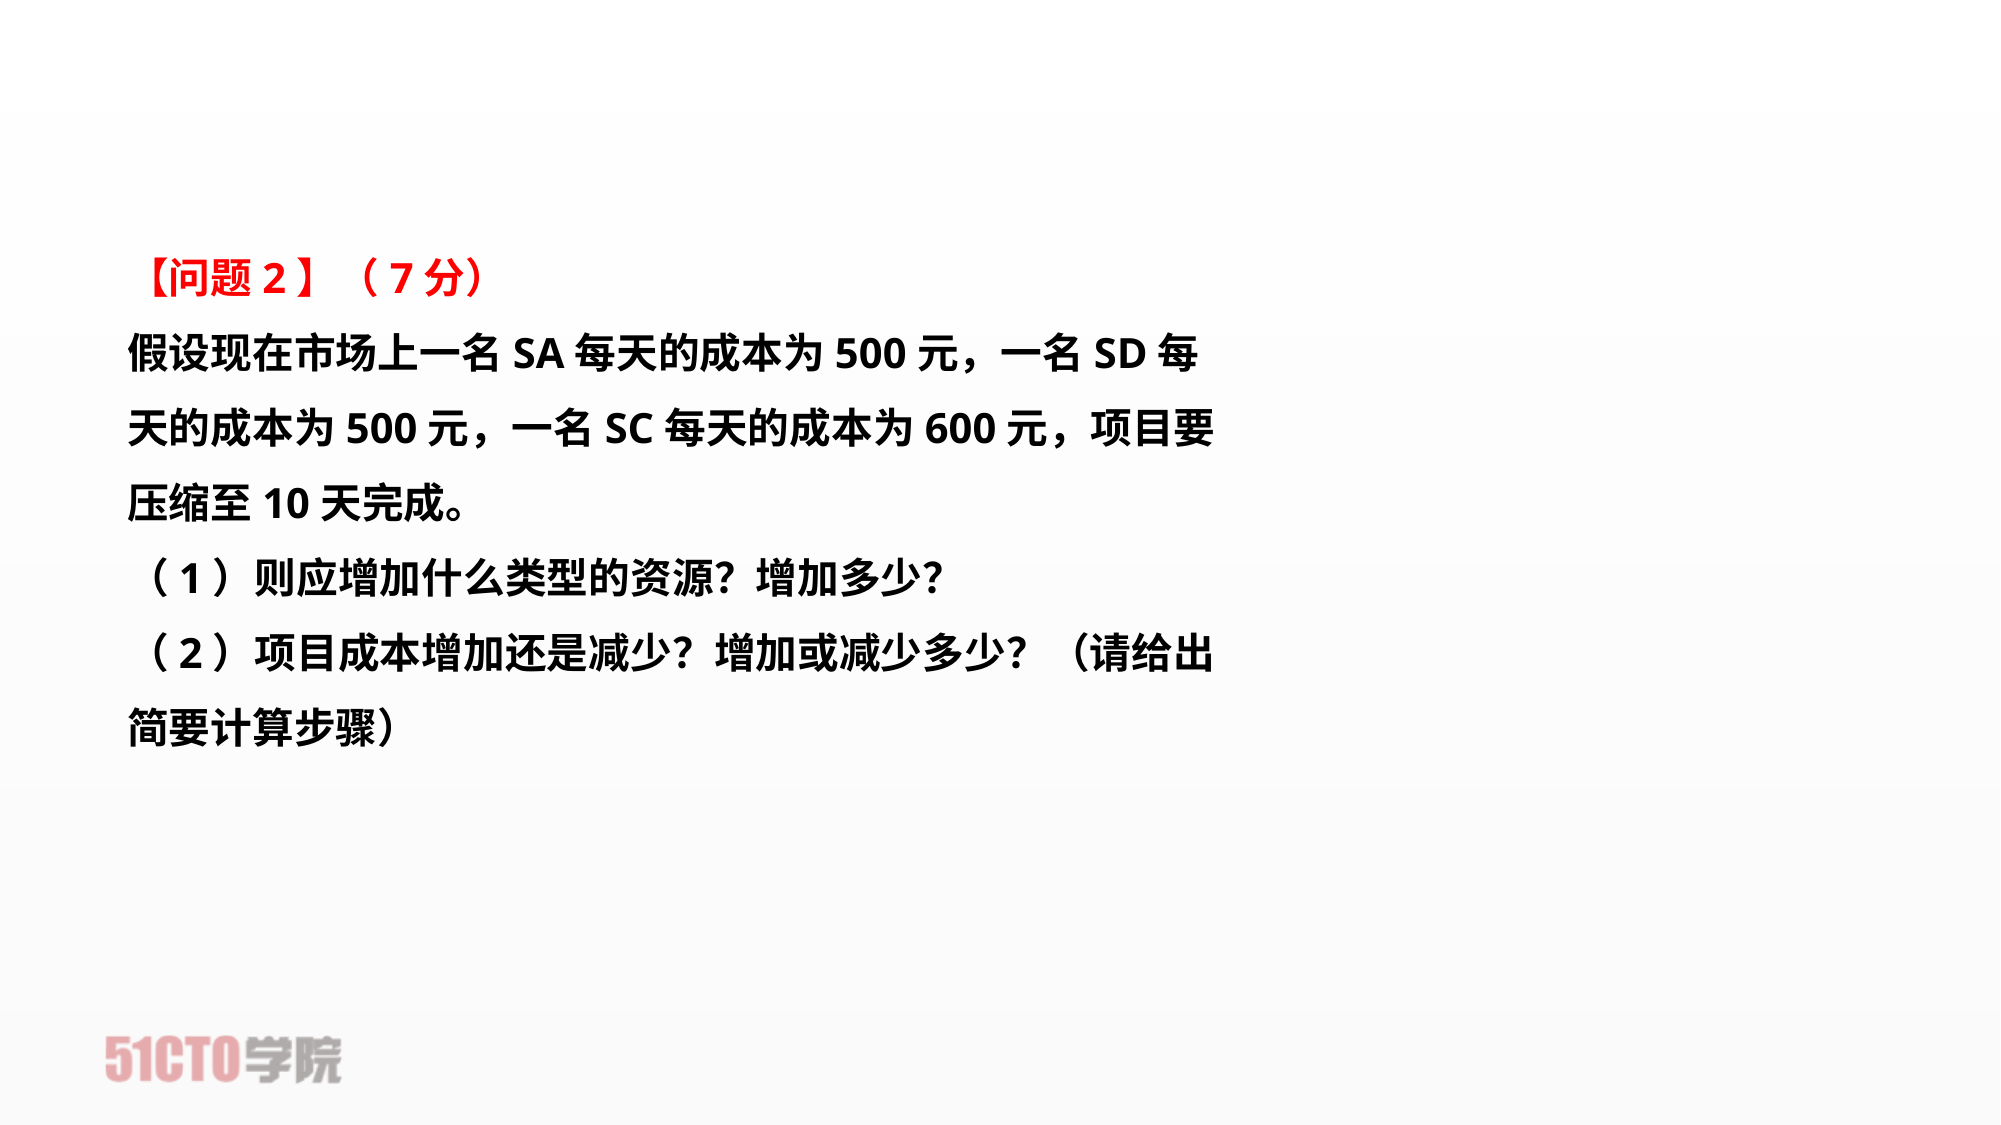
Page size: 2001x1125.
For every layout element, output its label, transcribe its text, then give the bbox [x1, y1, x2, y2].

picture [45, 1002, 377, 1107]
text_box 【问题2】（7分） 假设现在市场上一名SA每天的成本为500元，一名SD每天的成本为500元，一名SC每天的成本为600元，项目要压缩至10天完成。 （1）则应增加什么类型的资源？增加多少？ （2）项目成本增加还是减少？增加或减少多少？（请给出简要计算步骤） [110, 168, 1257, 761]
